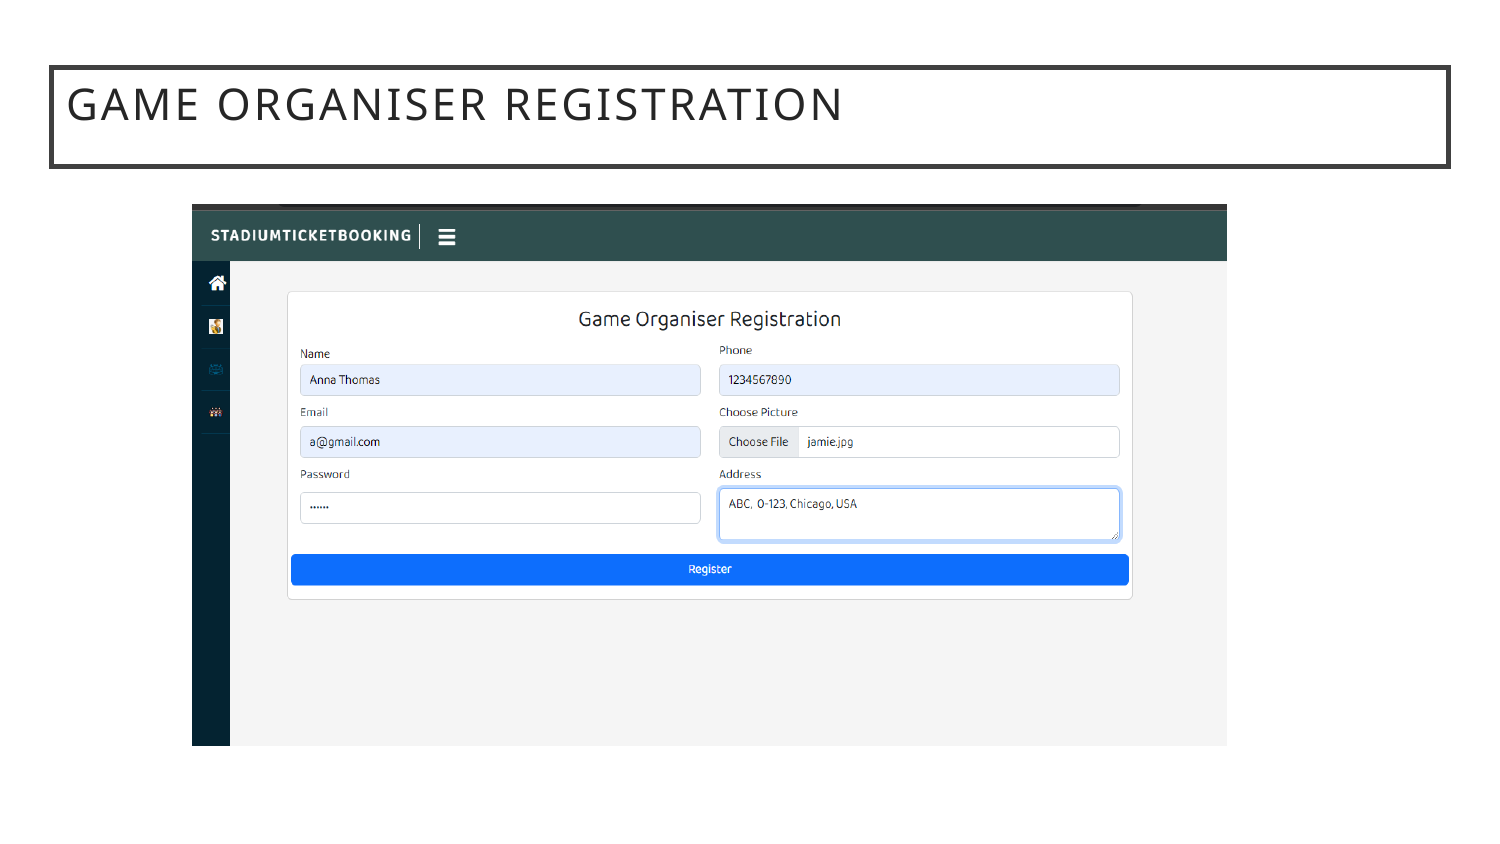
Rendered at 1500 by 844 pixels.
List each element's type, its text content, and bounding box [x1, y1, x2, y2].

picture [192, 204, 1227, 746]
title Game Organiser Registration [49, 65, 1451, 169]
